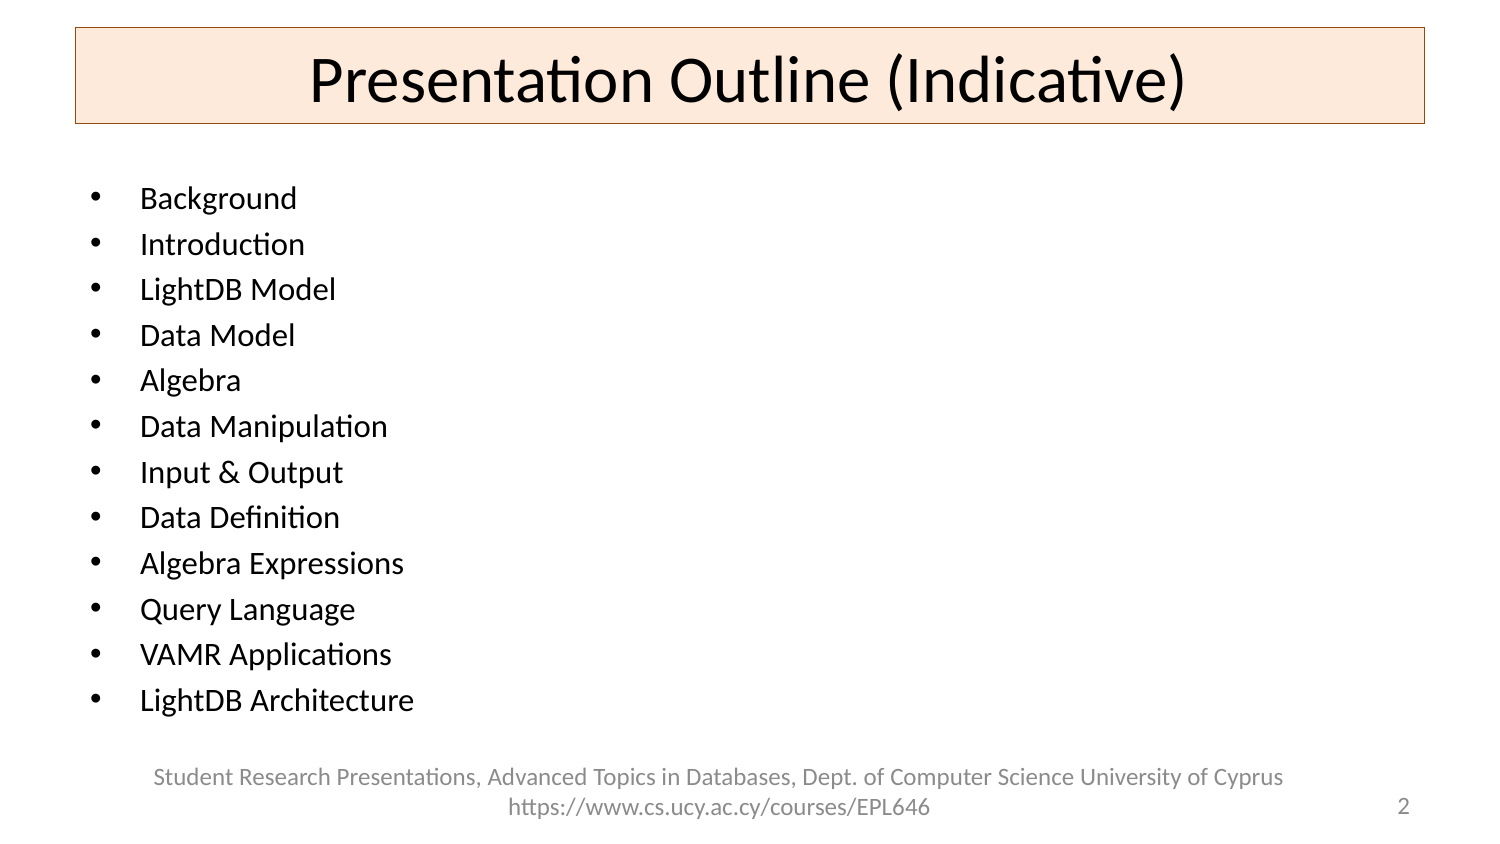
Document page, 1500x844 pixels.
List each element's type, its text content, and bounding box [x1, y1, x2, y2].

list Background Introduction LightDB Model Data Model Algebra Data Manipulation Input & Output Data Definition Algebra Expressions Query Language VAMR Applications LightDB Architecture [75, 169, 1425, 726]
title Presentation Outline (Indicative) [75, 27, 1425, 124]
footer Student Research Presentations, Advanced Topics in Databases, Dept. of Computer Science University of Cyprus https://www.cs.ucy.ac.cy/courses/EPL646 [75, 753, 1365, 827]
slide_number 2 [1074, 782, 1425, 827]
